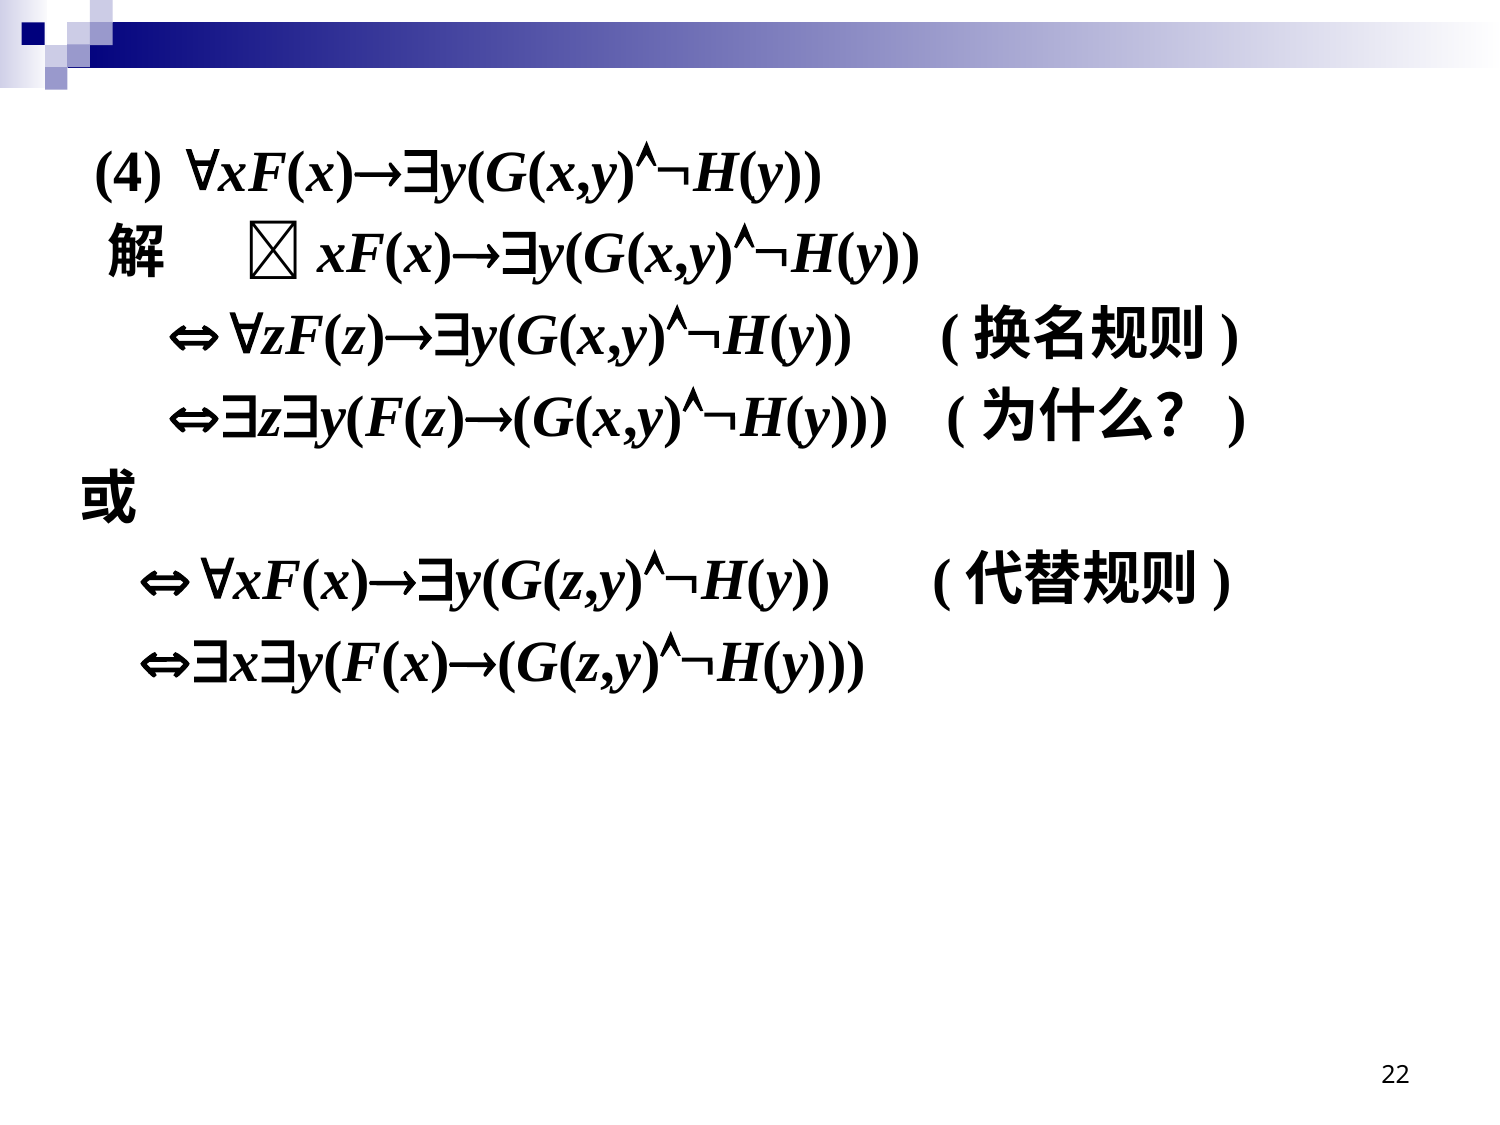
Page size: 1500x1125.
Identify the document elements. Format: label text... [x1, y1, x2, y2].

list (4) xF(x)y(G(x,y)H(y)) 解 xF(x)y(G(x,y)H(y)) zF(z)y(G(x,y)H(y)) (换名规则) zy(F(z)(G(x,y)H(y))) (为什么？) 或 xF(x)y(G(z,y)H(y)) (代替规则) xy(F(x)(G(z,y)H(y))) [64, 125, 1353, 906]
slide_number 22 [1074, 1025, 1425, 1100]
